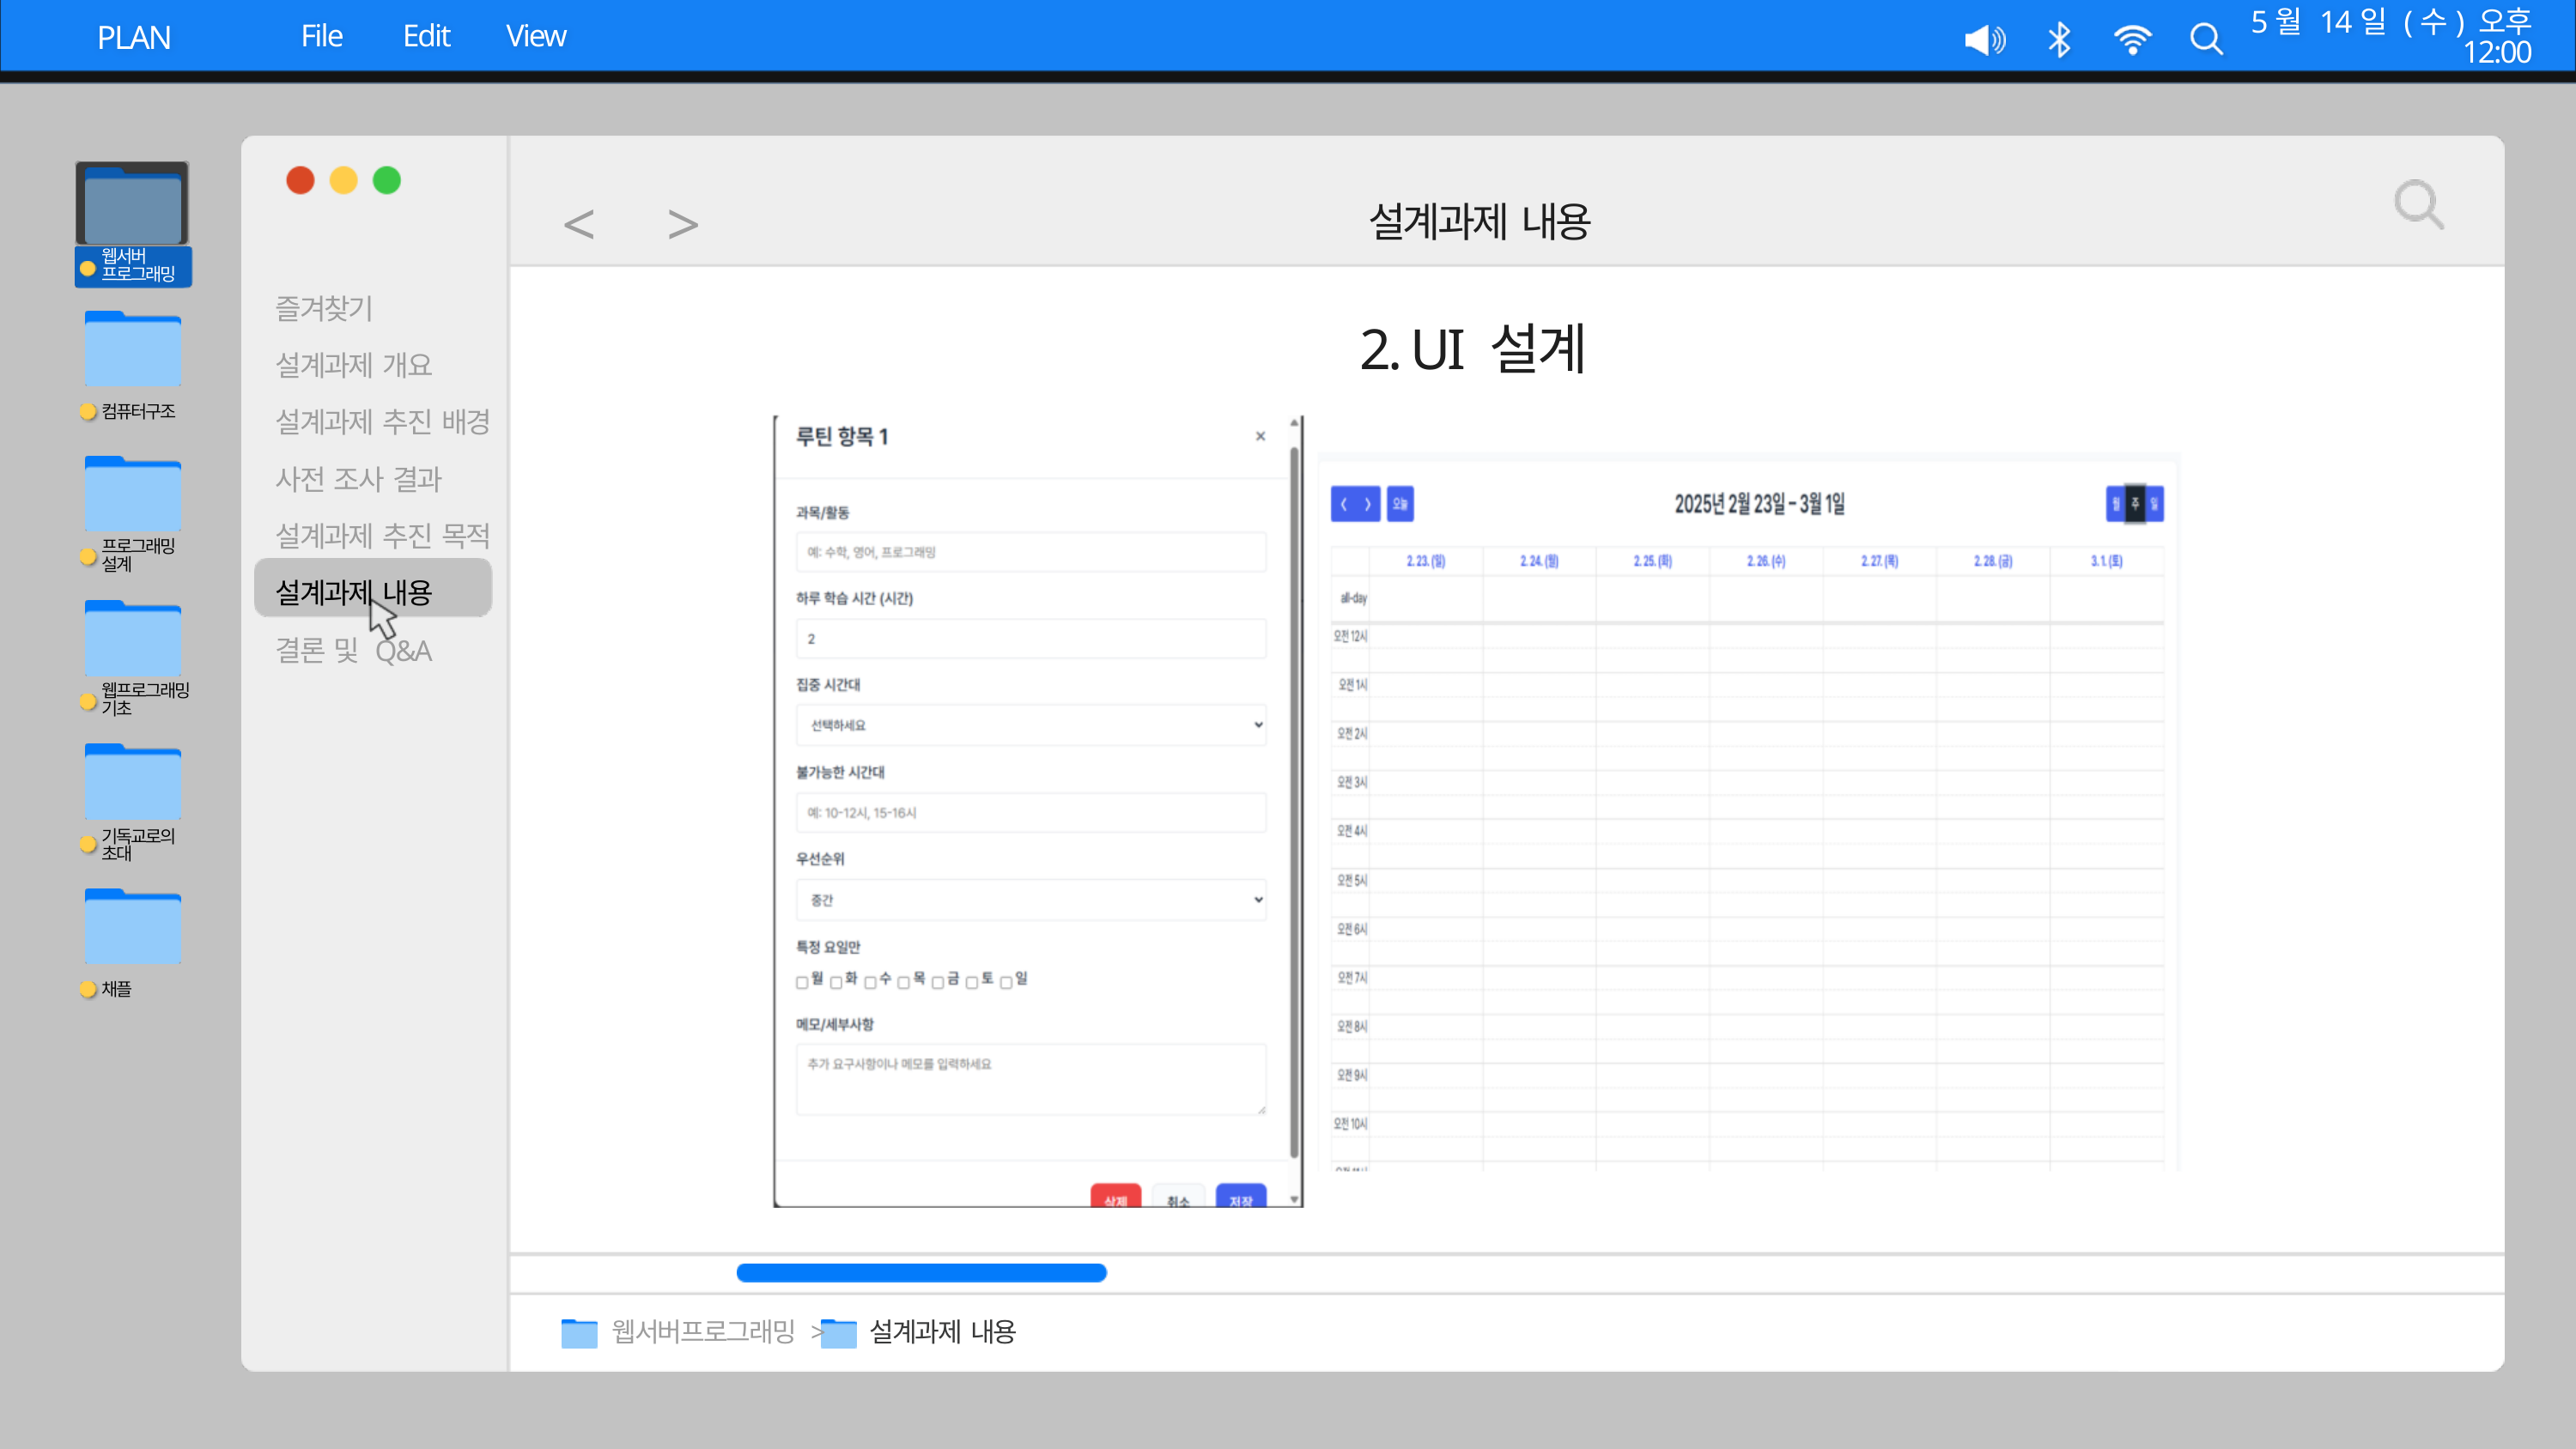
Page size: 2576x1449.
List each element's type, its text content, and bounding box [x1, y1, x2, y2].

picture [85, 600, 181, 676]
picture [80, 694, 97, 711]
text_box 기독교로의 초대 [101, 826, 191, 868]
picture [80, 981, 97, 998]
picture [85, 455, 181, 531]
picture [0, 0, 2576, 85]
picture [85, 888, 181, 965]
text_box 프로그래밍 설계 [101, 536, 191, 578]
text_box 채플 [101, 978, 191, 1003]
text_box 웹프로그래밍기초 [101, 679, 191, 723]
picture [75, 161, 194, 288]
picture [80, 836, 97, 853]
picture [85, 311, 181, 387]
text_box 컴퓨터구조 [101, 400, 191, 426]
picture [80, 549, 97, 566]
picture [240, 136, 2505, 1373]
picture [80, 403, 97, 421]
picture [85, 743, 181, 820]
